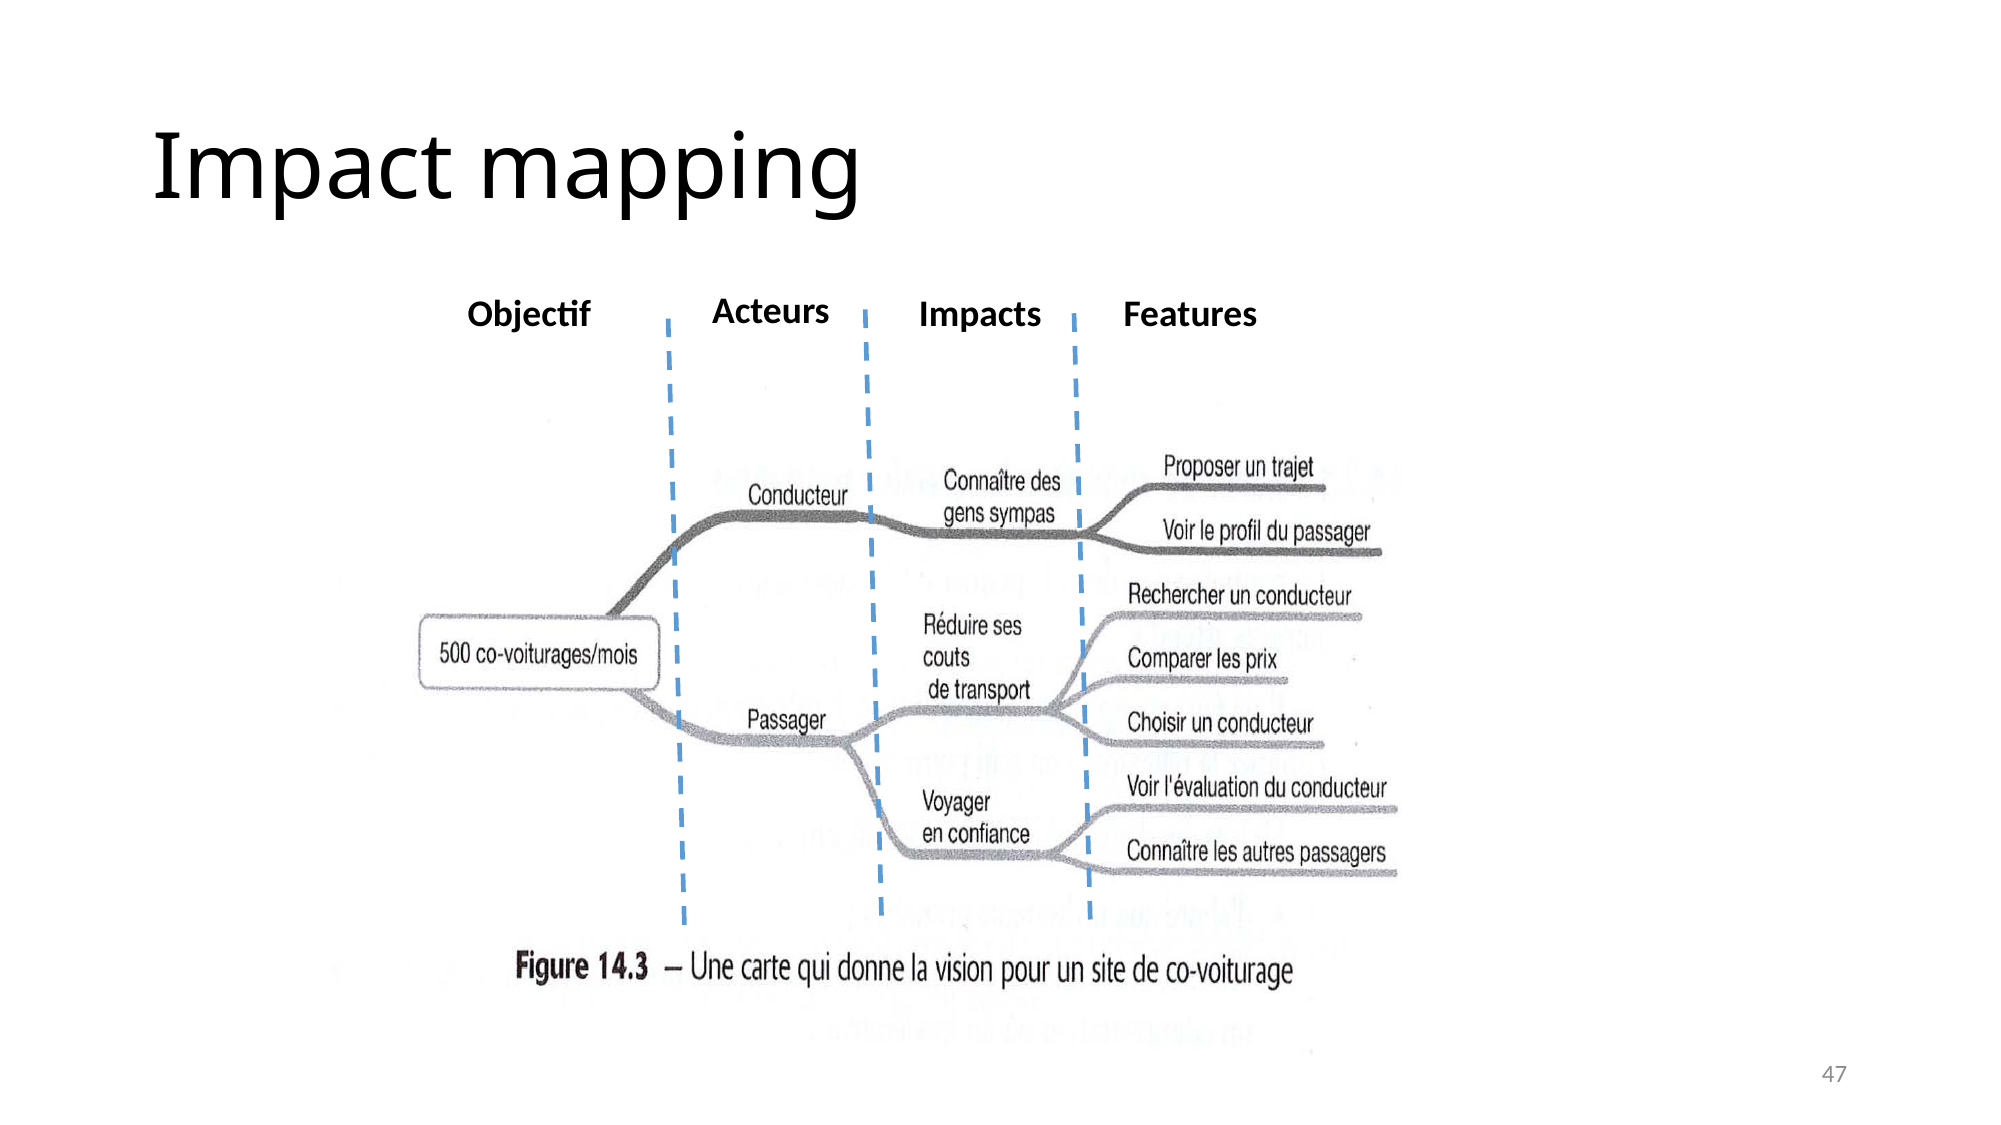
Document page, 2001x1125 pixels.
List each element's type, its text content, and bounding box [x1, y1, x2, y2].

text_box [1074, 313, 1091, 923]
slide_number 47 [1412, 1042, 1863, 1103]
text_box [865, 309, 882, 919]
text_box Acteurs [697, 279, 845, 339]
title Impact mapping [137, 59, 1863, 278]
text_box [668, 318, 685, 928]
text_box Features [1108, 281, 1273, 341]
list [314, 382, 1448, 1057]
text_box Impacts [904, 281, 1057, 341]
text_box Objectif [452, 281, 606, 341]
